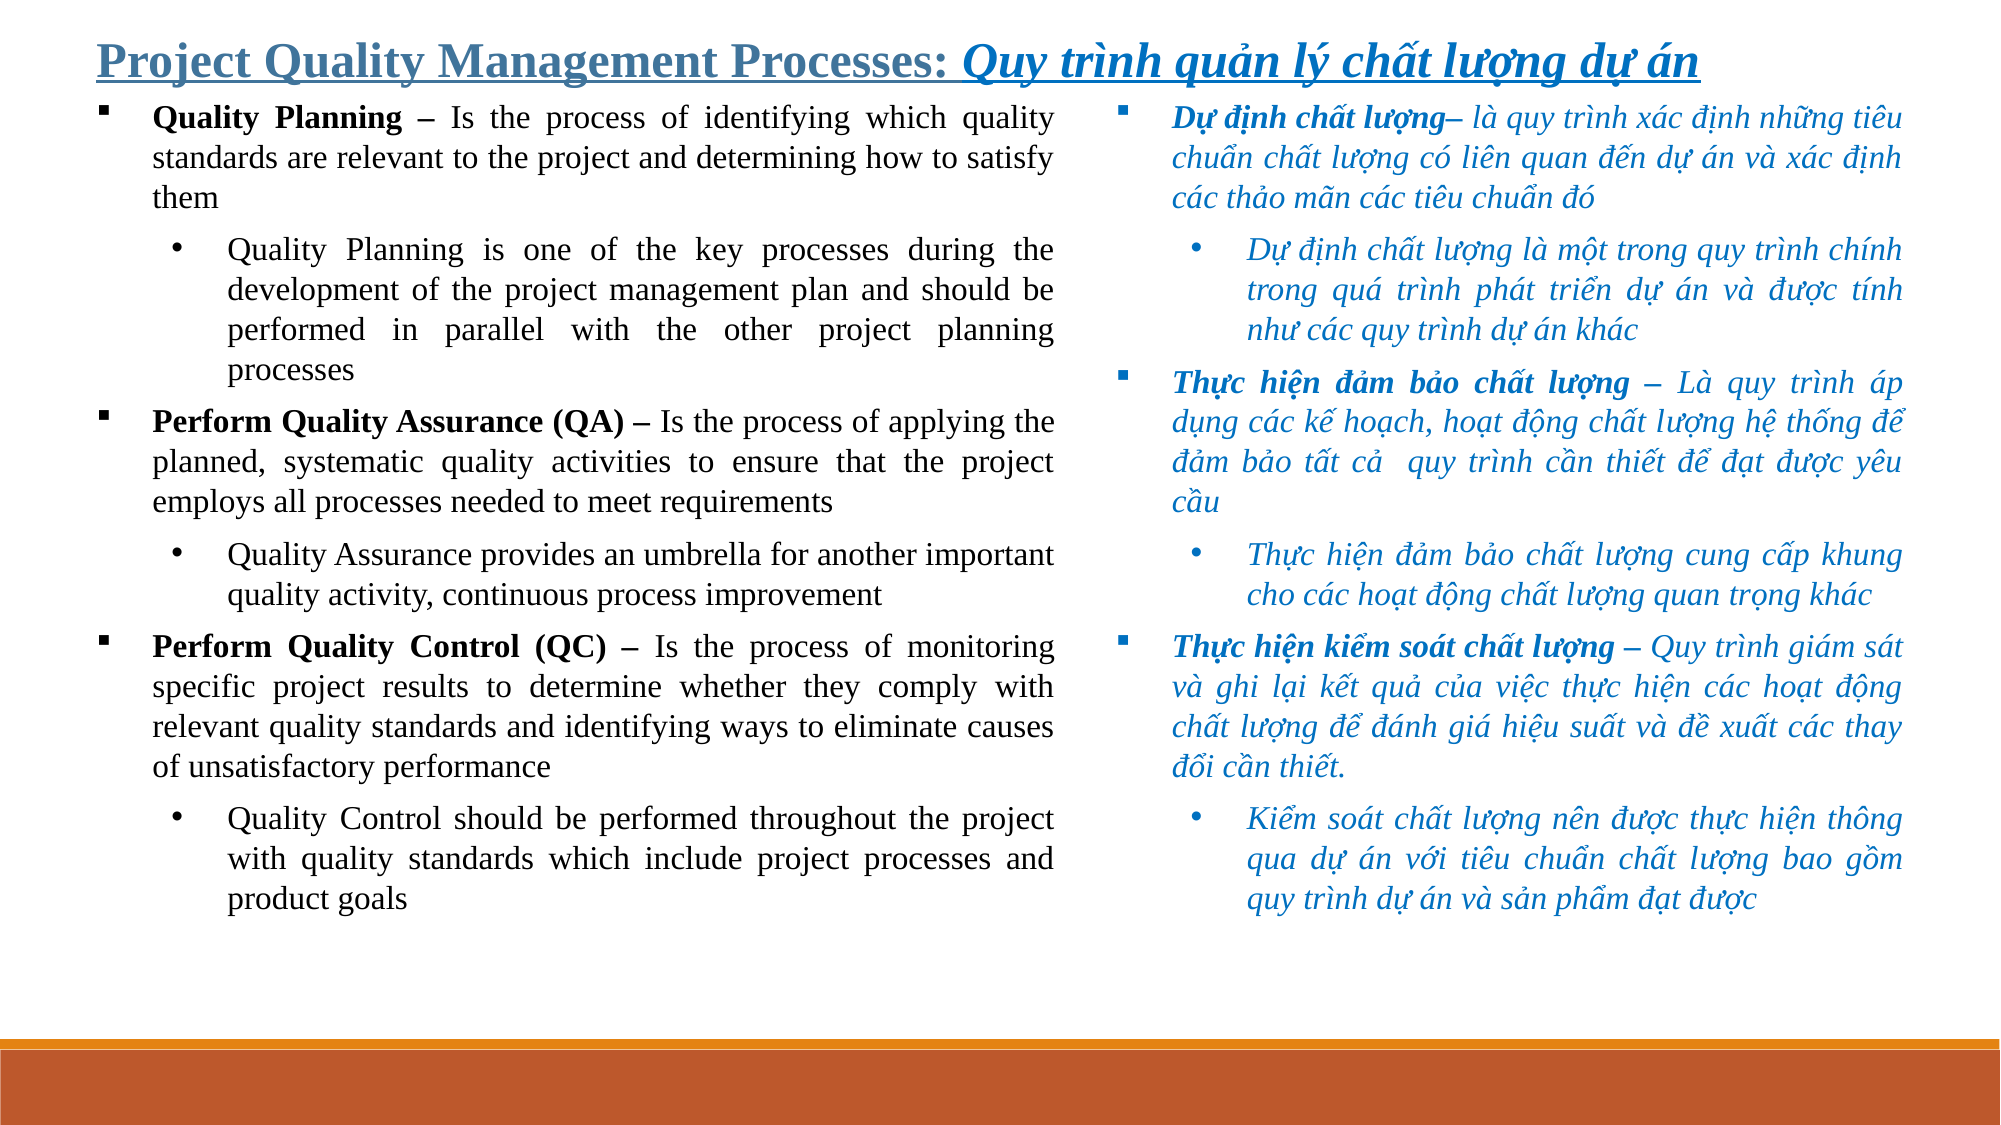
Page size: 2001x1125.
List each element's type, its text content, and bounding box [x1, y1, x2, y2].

text_box Dự định chất lượng– là quy trình xác định những tiêu chuẩn chất lượng có liên quan đến dự án và xác định các thảo mãn các tiêu chuẩn đó Dự định chất lượng là một trong quy trình chính trong quá trình phát triển dự án và được tính như các quy trình dự án khác Thực hiện đảm bảo chất lượng – Là quy trình áp dụng các kế hoạch, hoạt động chất lượng hệ thống để đảm bảo tất cả quy trình cần thiết để đạt được yêu cầu Thực hiện đảm bảo chất lượng cung cấp khung cho các hoạt động chất lượng quan trọng khác Thực hiện kiểm soát chất lượng – Quy trình giám sát và ghi lại kết quả của việc thực hiện các hoạt động chất lượng để đánh giá hiệu suất và đề xuất các thay đổi cần thiết. Kiểm soát chất lượng nên được thực hiện thông qua dự án với tiêu chuẩn chất lượng bao gồm quy trình dự án và sản phẩm đạt được [1100, 87, 1919, 977]
text_box Quality Planning – Is the process of identifying which quality standards are relevant to the project and determining how to satisfy them Quality Planning is one of the key processes during the development of the project management plan and should be performed in parallel with the other project planning processes Perform Quality Assurance (QA) – Is the process of applying the planned, systematic quality activities to ensure that the project employs all processes needed to meet requirements Quality Assurance provides an umbrella for another important quality activity, continuous process improvement Perform Quality Control (QC) – Is the process of monitoring specific project results to determine whether they comply with relevant quality standards and identifying ways to eliminate causes of unsatisfactory performance Quality Control should be performed throughout the project with quality standards which include project processes and product goals [81, 87, 1071, 977]
text_box Project Quality Management Processes: Quy trình quản lý chất lượng dự án [81, 19, 1919, 155]
